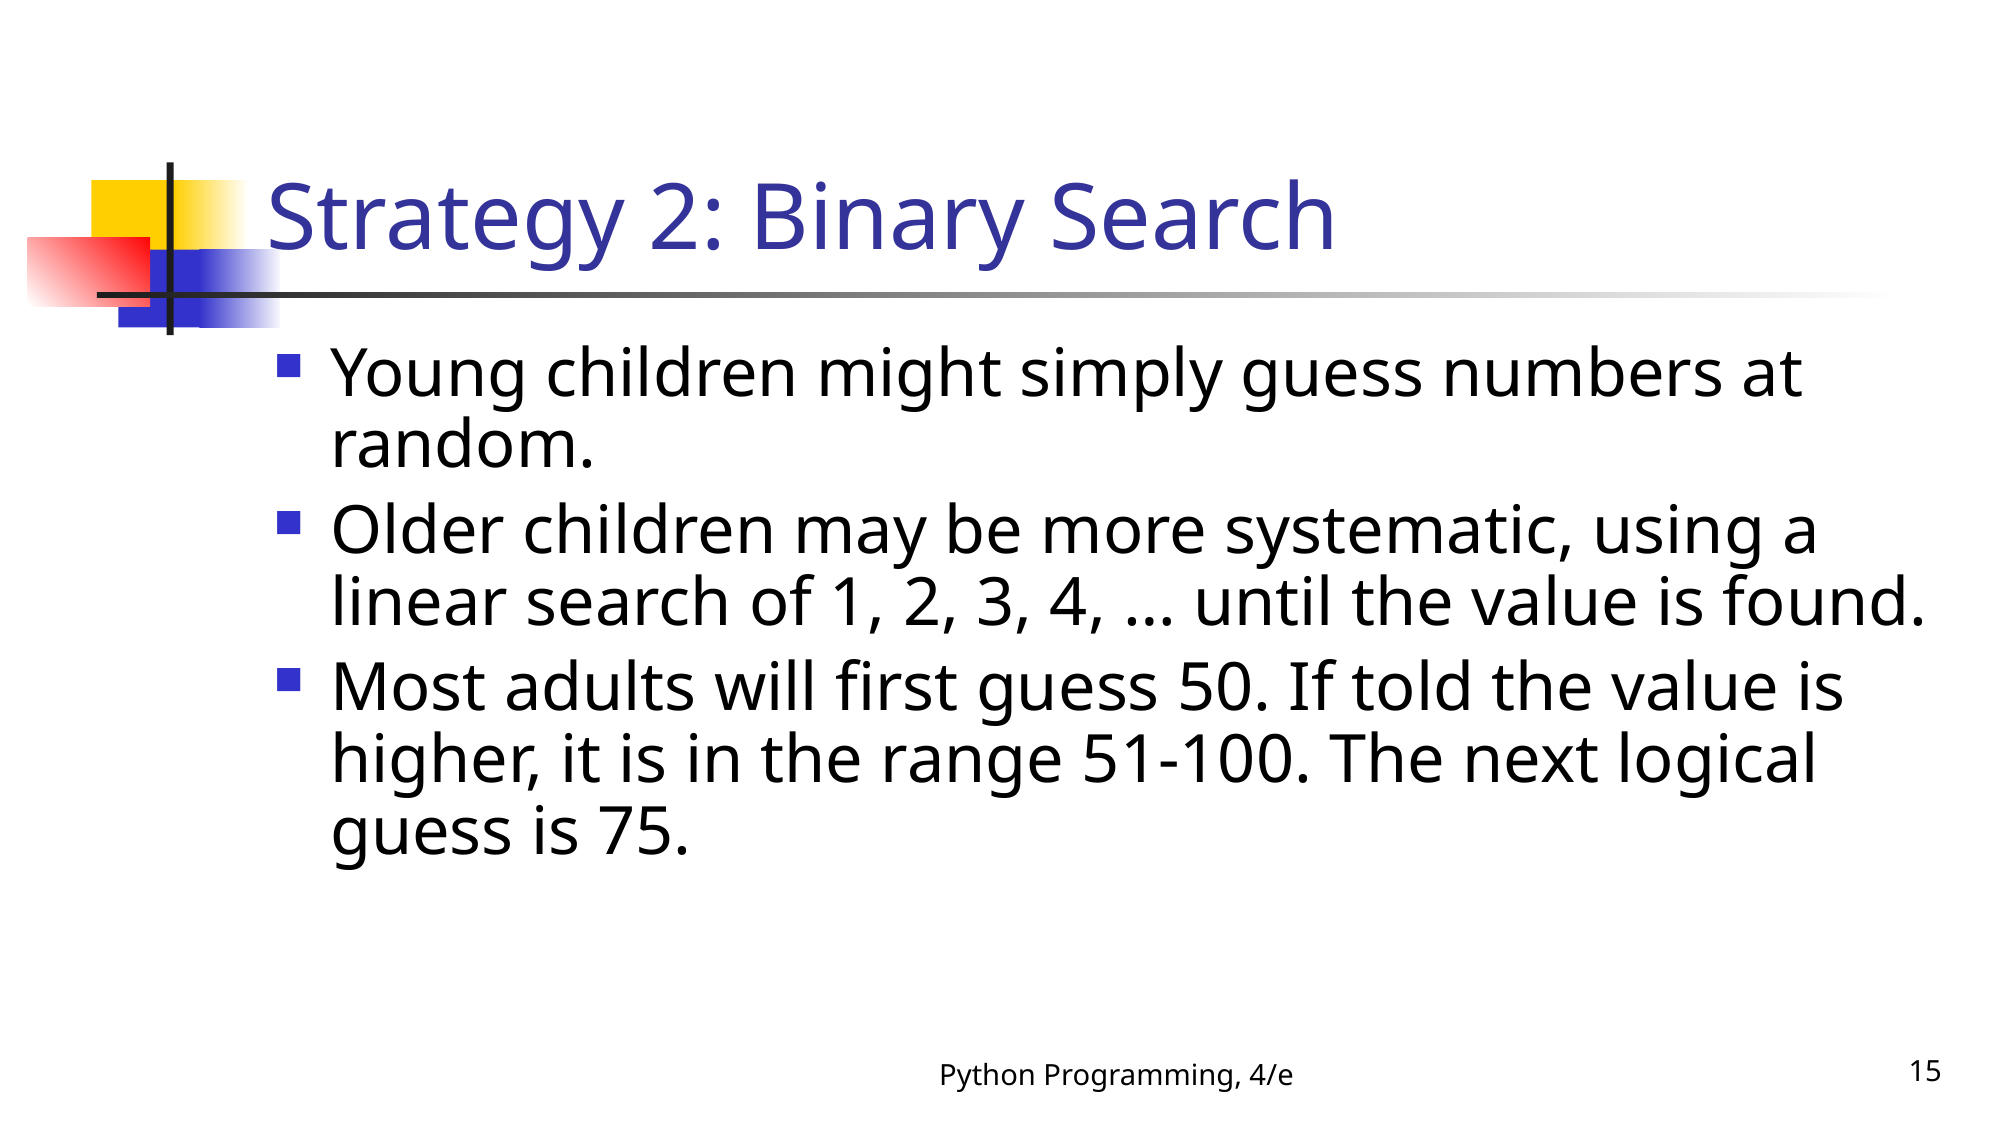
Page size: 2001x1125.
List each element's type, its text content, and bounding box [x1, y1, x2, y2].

footer Python Programming, 4/e [799, 1023, 1434, 1100]
list Young children might simply guess numbers at random. Older children may be more systematic, using a linear search of 1, 2, 3, 4, … until the value is found. Most adults will first guess 50. If told the value is higher, it is in the range 51-100. The next logical guess is 75. [258, 331, 1959, 1006]
title Strategy 2: Binary Search [251, 35, 1957, 275]
slide_number 15 [1540, 1023, 1958, 1100]
